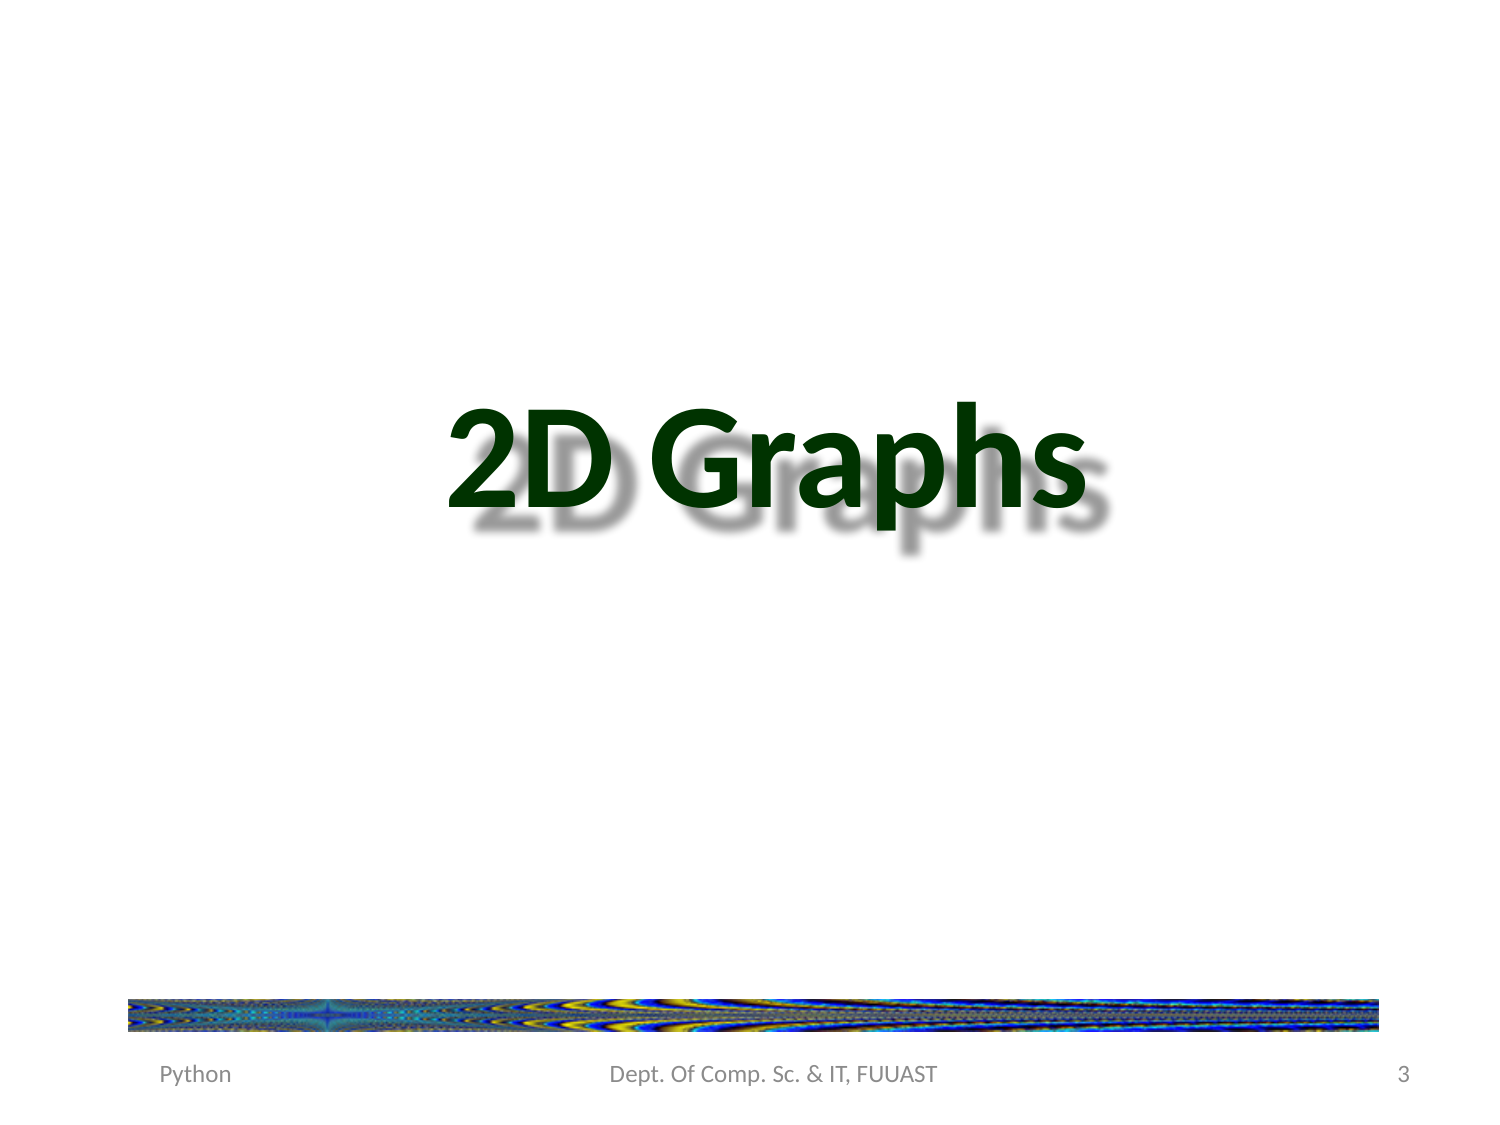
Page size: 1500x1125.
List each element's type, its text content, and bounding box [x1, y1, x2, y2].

text_box Python Dept. Of Comp. Sc. & IT, FUUAST [137, 1042, 963, 1103]
slide_number 3 [1074, 1042, 1425, 1103]
text_box 2D Graphs [429, 349, 1139, 545]
picture [128, 999, 1380, 1032]
